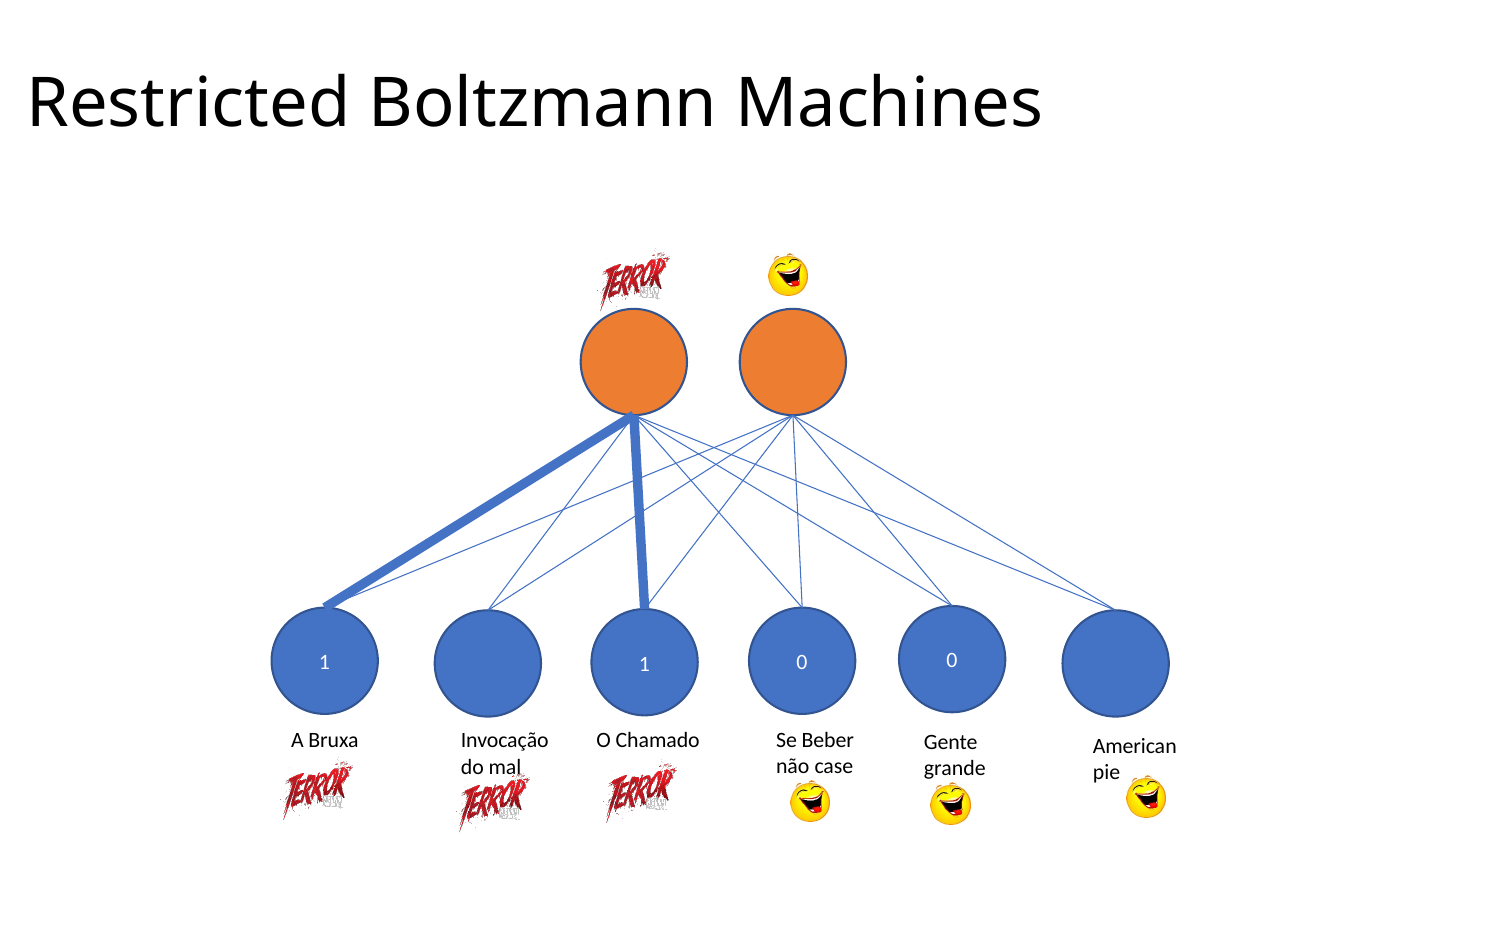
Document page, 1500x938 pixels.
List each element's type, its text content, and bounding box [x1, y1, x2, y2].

text_box Se Beber não case [761, 718, 869, 786]
text_box 1 [590, 611, 699, 717]
text_box [1061, 609, 1170, 718]
text_box 0 [747, 611, 857, 715]
text_box [579, 312, 689, 415]
picture [768, 253, 808, 296]
picture [930, 782, 971, 825]
text_box 0 [897, 611, 1007, 714]
picture [603, 758, 677, 824]
text_box Gente grande [909, 720, 1001, 788]
text_box Invocação do mal [446, 718, 569, 786]
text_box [487, 415, 633, 611]
text_box 1 [270, 606, 379, 715]
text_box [324, 415, 487, 608]
text_box American pie [1078, 724, 1192, 792]
picture [597, 247, 671, 312]
picture [456, 768, 530, 833]
text_box A Bruxa [276, 718, 374, 760]
title Restricted Boltzmann Machines [11, 22, 1306, 186]
text_box [738, 307, 848, 415]
text_box [433, 609, 543, 718]
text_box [792, 415, 1116, 611]
picture [1126, 775, 1166, 818]
picture [280, 756, 354, 821]
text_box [633, 415, 792, 611]
text_box O Chamado [581, 718, 716, 760]
picture [790, 780, 830, 822]
